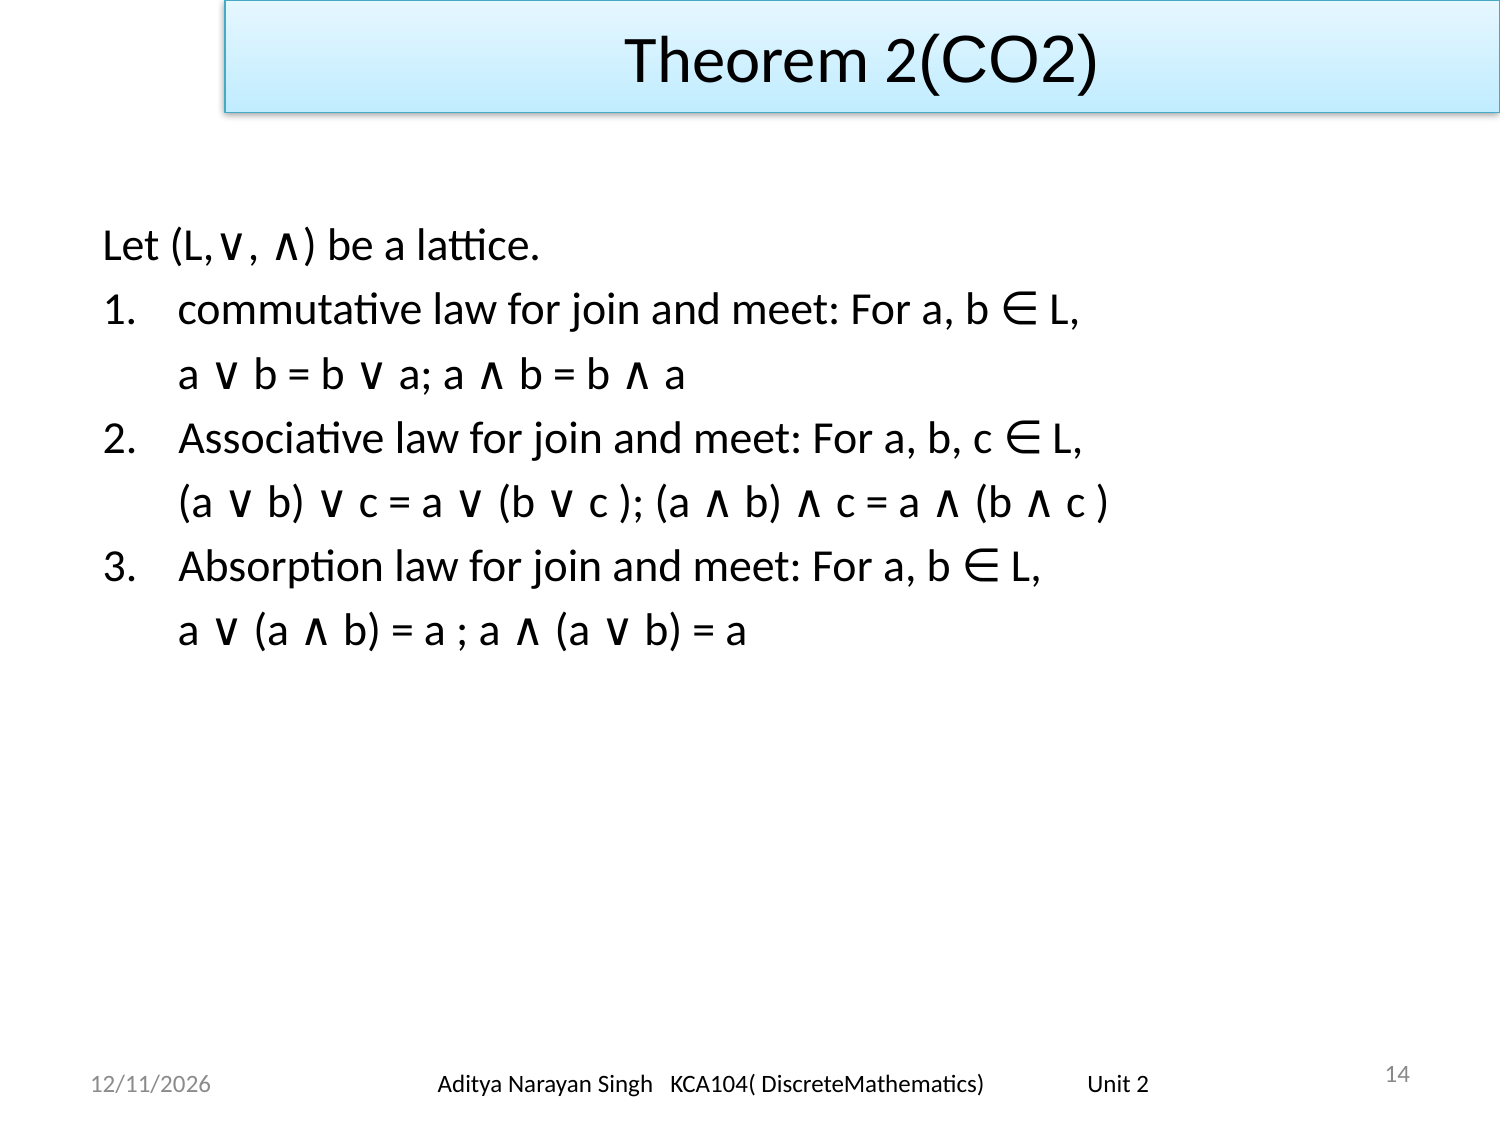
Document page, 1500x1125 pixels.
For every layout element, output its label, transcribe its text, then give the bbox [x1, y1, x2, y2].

footer Aditya Narayan Singh KCA104( DiscreteMathematics) Unit 2 [387, 1052, 1213, 1113]
list Let (L,∨, ∧) be a lattice. commutative law for join and meet: For a, b ∈ L, a ∨ b = b ∨ a; a ∧ b = b ∧ a 2. Associative law for join and meet: For a, b, c ∈ L, (a ∨ b) ∨ c = a ∨ (b ∨ c ); (a ∧ b) ∧ c = a ∧ (b ∧ c ) 3. Absorption law for join and meet: For a, b ∈ L, a ∨ (a ∧ b) = a ; a ∧ (a ∨ b) = a [87, 207, 1438, 950]
text_box Theorem 2(CO2) [224, 0, 1500, 113]
slide_number 14 [1074, 1042, 1425, 1103]
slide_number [75, 1052, 387, 1113]
